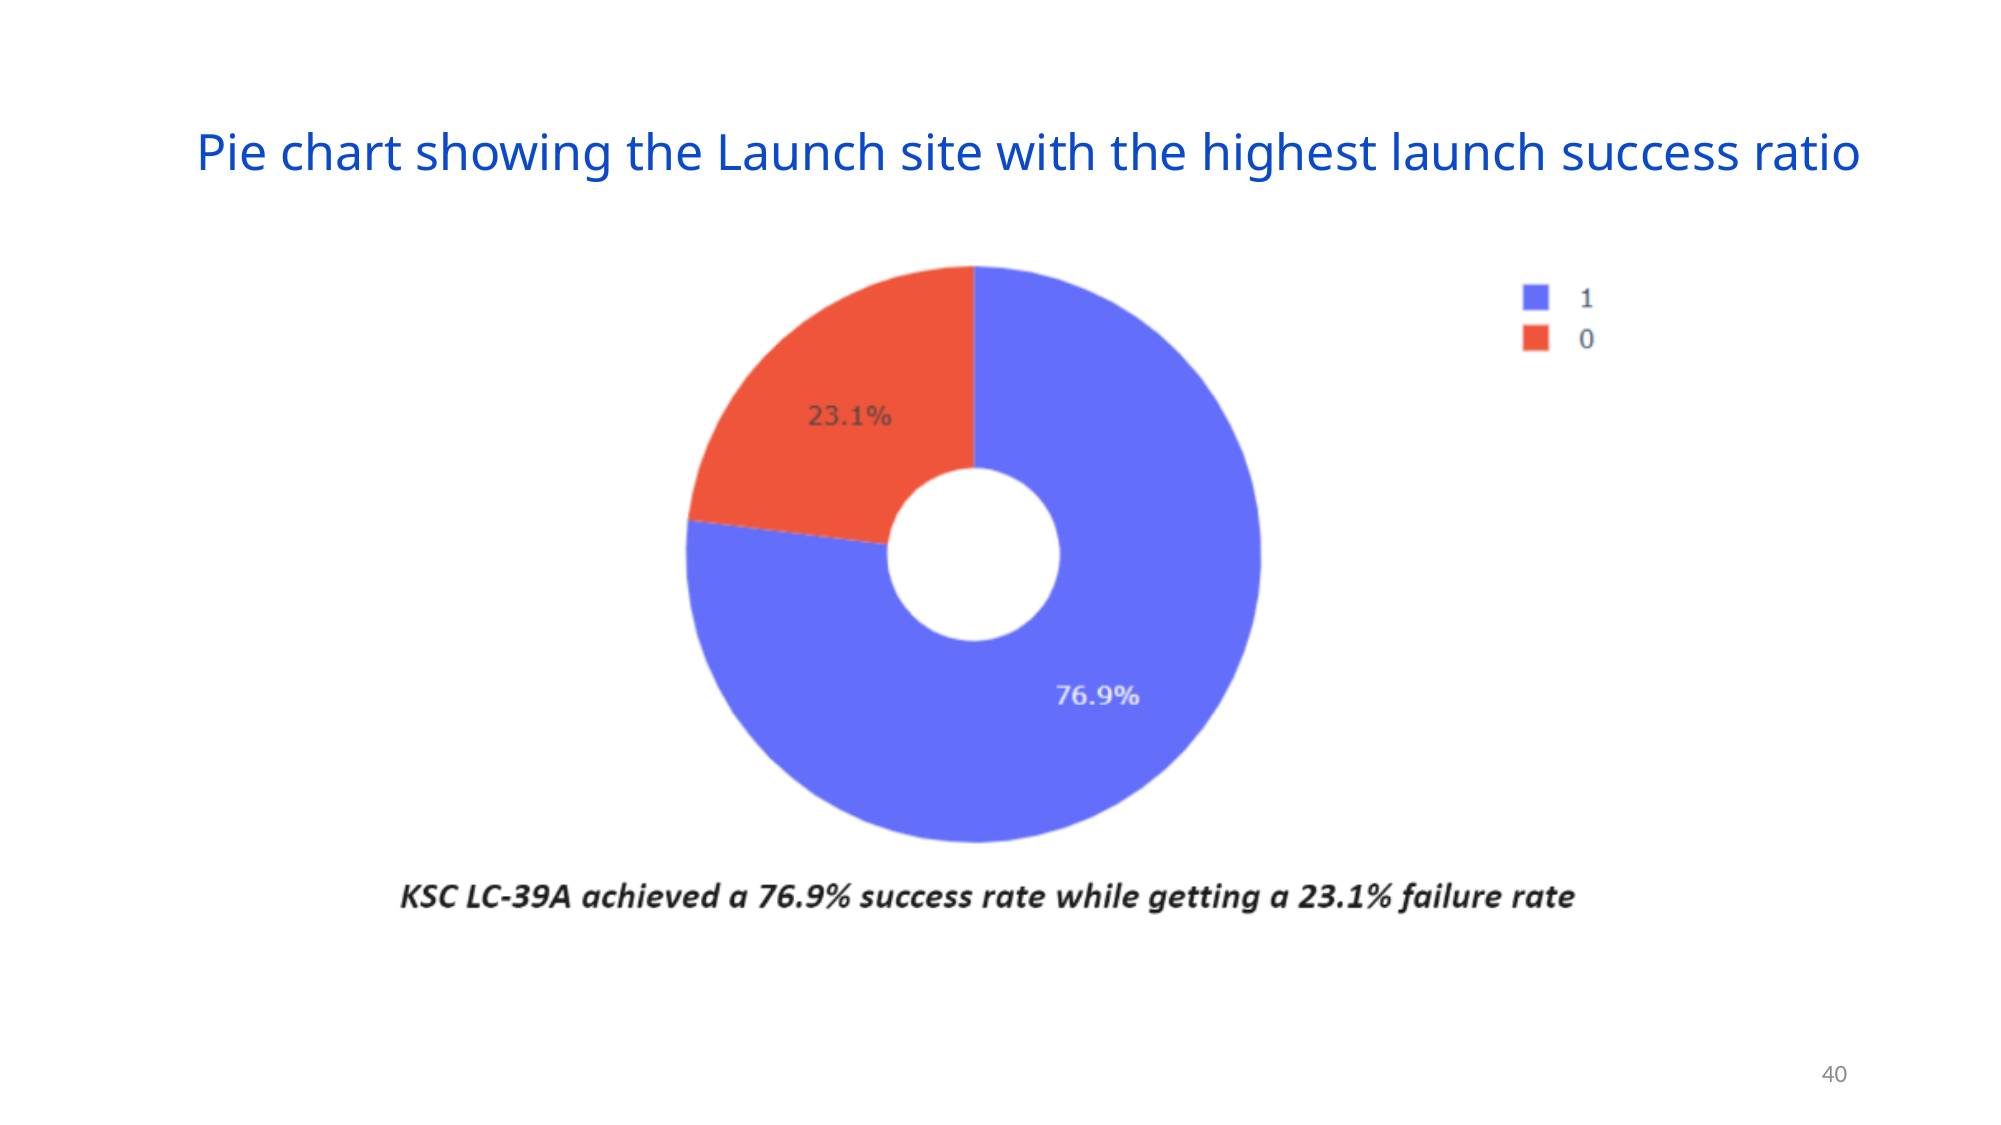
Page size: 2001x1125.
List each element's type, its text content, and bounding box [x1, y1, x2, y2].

slide_number 40 [1412, 1042, 1863, 1103]
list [348, 203, 1627, 933]
text_box Pie chart showing the Launch site with the highest launch success ratio [181, 119, 1900, 204]
